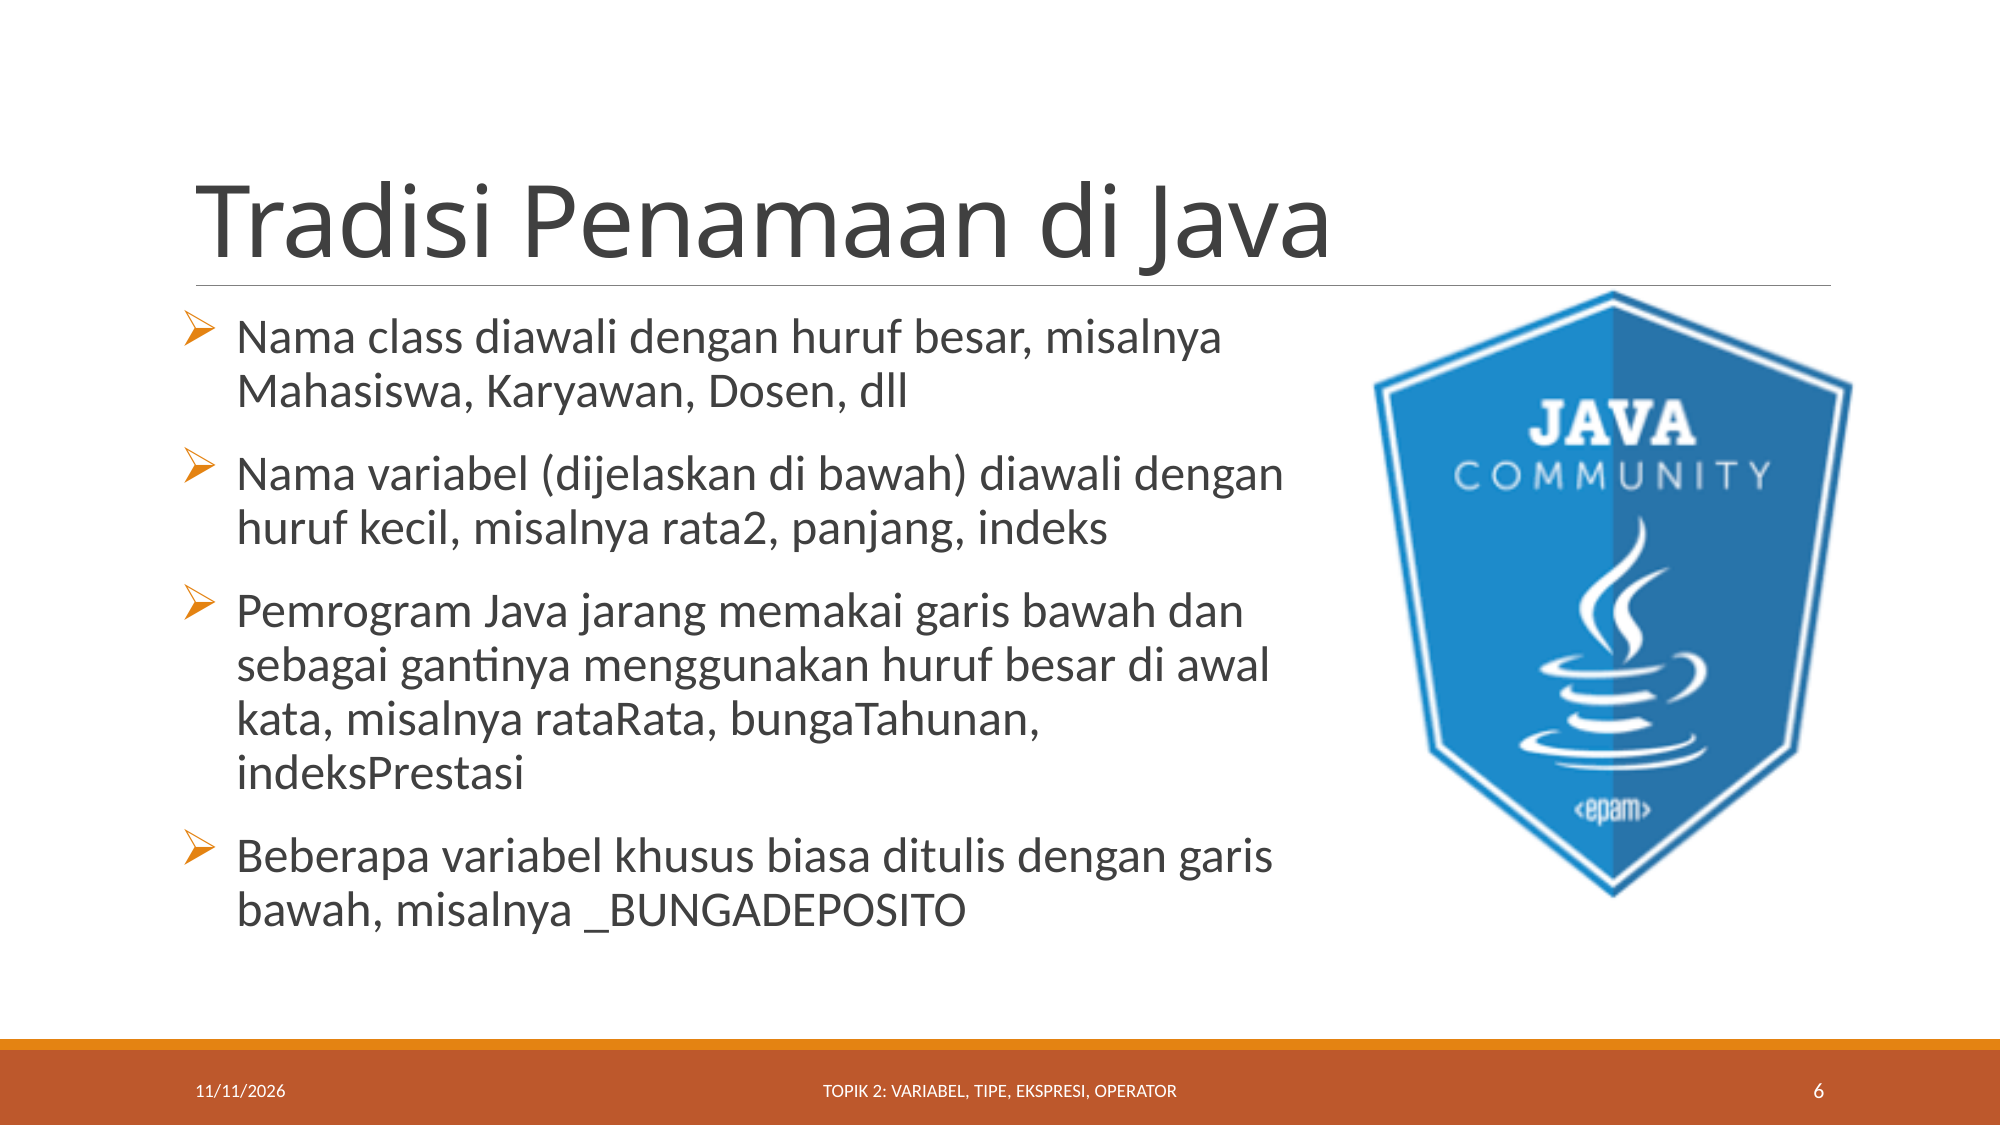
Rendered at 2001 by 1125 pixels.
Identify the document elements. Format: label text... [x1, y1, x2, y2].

list Nama class diawali dengan huruf besar, misalnya Mahasiswa, Karyawan, Dosen, dll Nama variabel (dijelaskan di bawah) diawali dengan huruf kecil, misalnya rata2, panjang, indeks Pemrogram Java jarang memakai garis bawah dan sebagai gantinya menggunakan huruf besar di awal kata, misalnya rataRata, bungaTahunan, indeksPrestasi Beberapa variabel khusus biasa ditulis dengan garis bawah, misalnya _BUNGADEPOSITO [180, 302, 1306, 963]
picture [1369, 287, 1859, 903]
slide_number 6 [1624, 1059, 1840, 1120]
footer Topik 2: Variabel, Tipe, Ekspresi, Operator [604, 1059, 1396, 1120]
title Tradisi Penamaan di Java [180, 47, 1830, 285]
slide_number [180, 1059, 586, 1120]
